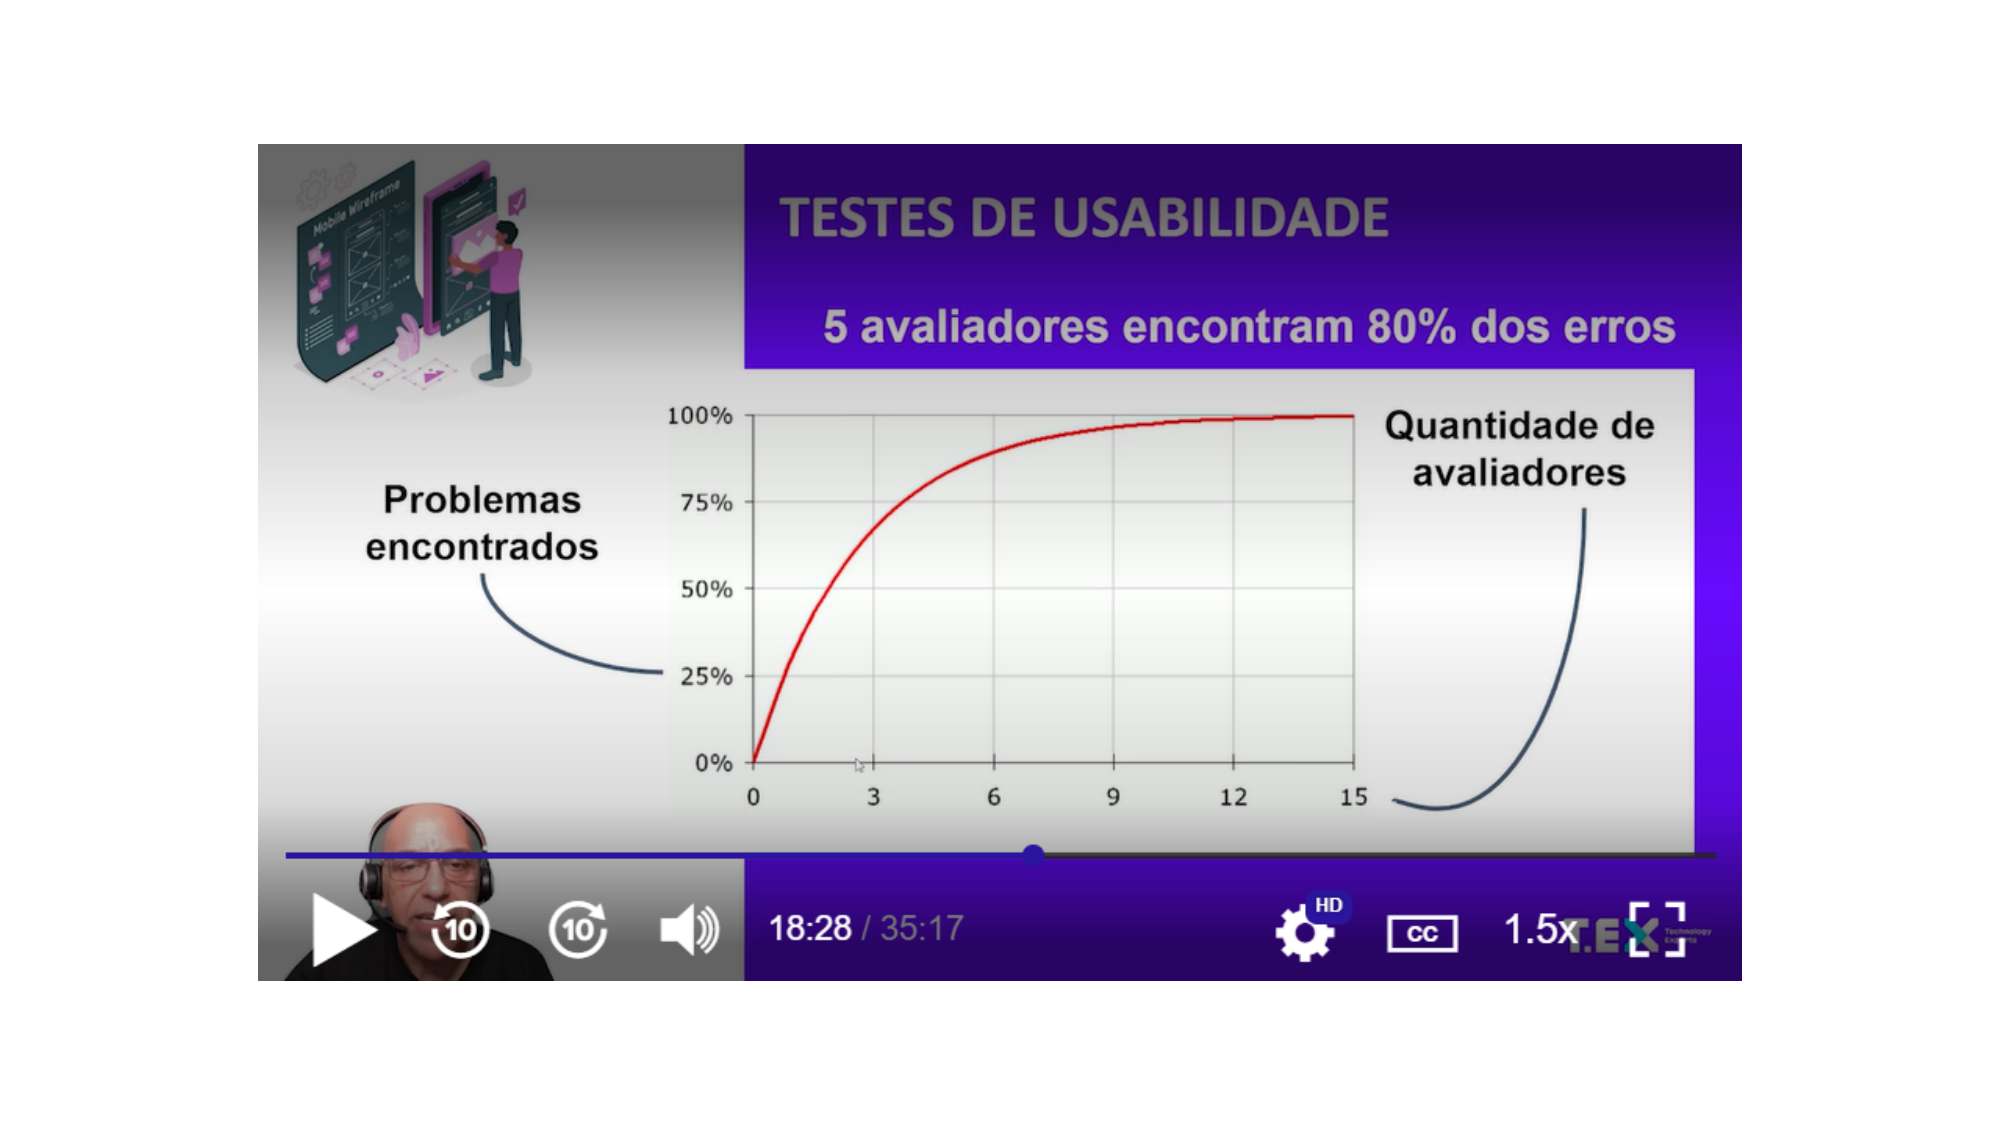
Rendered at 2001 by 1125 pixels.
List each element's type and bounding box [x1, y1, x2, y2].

picture [258, 144, 1742, 981]
